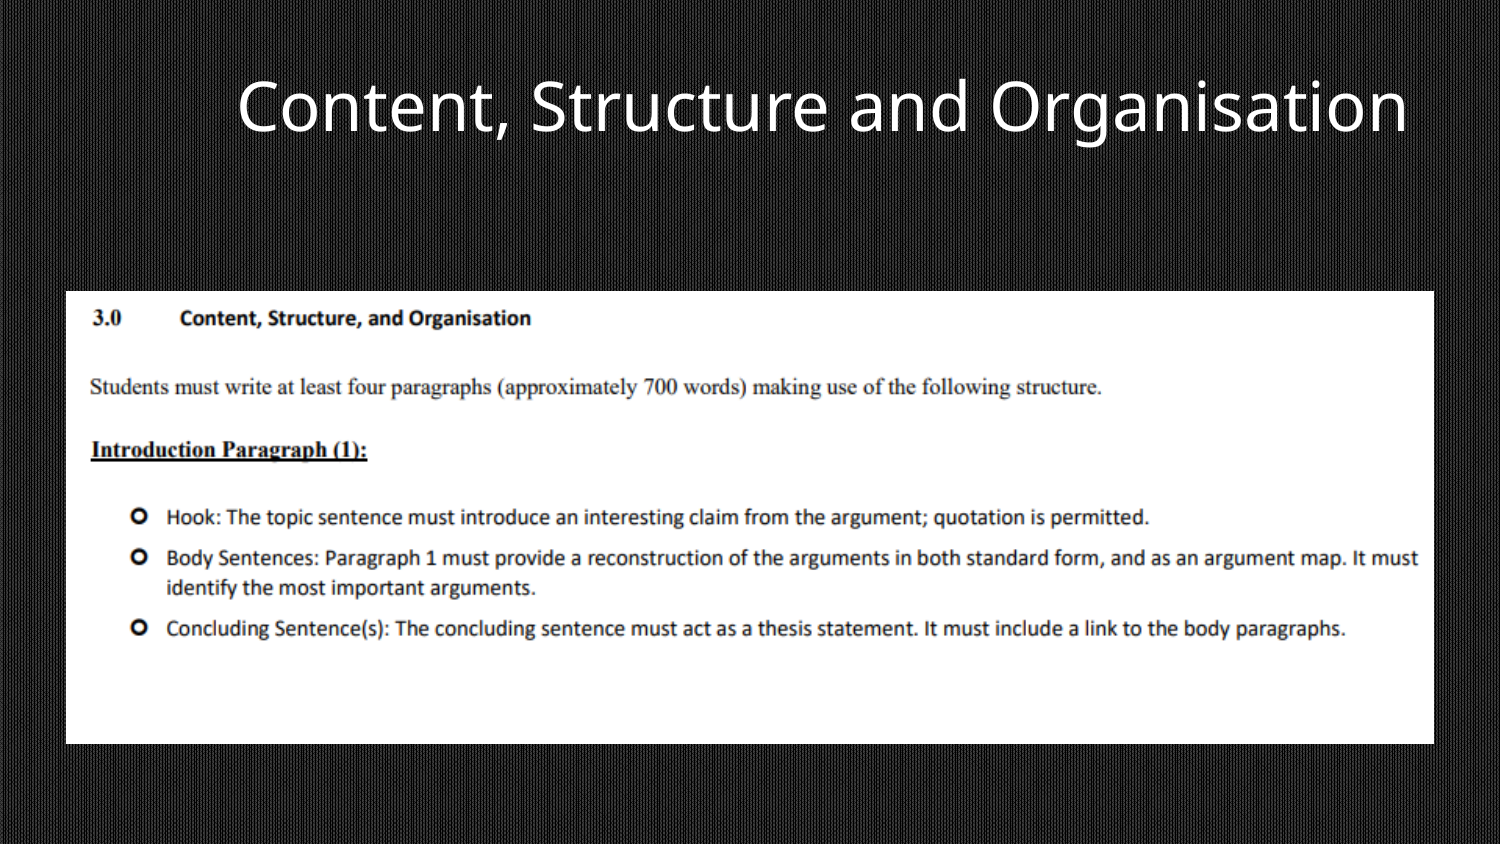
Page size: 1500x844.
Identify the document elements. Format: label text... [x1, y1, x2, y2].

picture [66, 291, 1434, 744]
title Content, Structure and Organisation [75, 33, 1425, 175]
